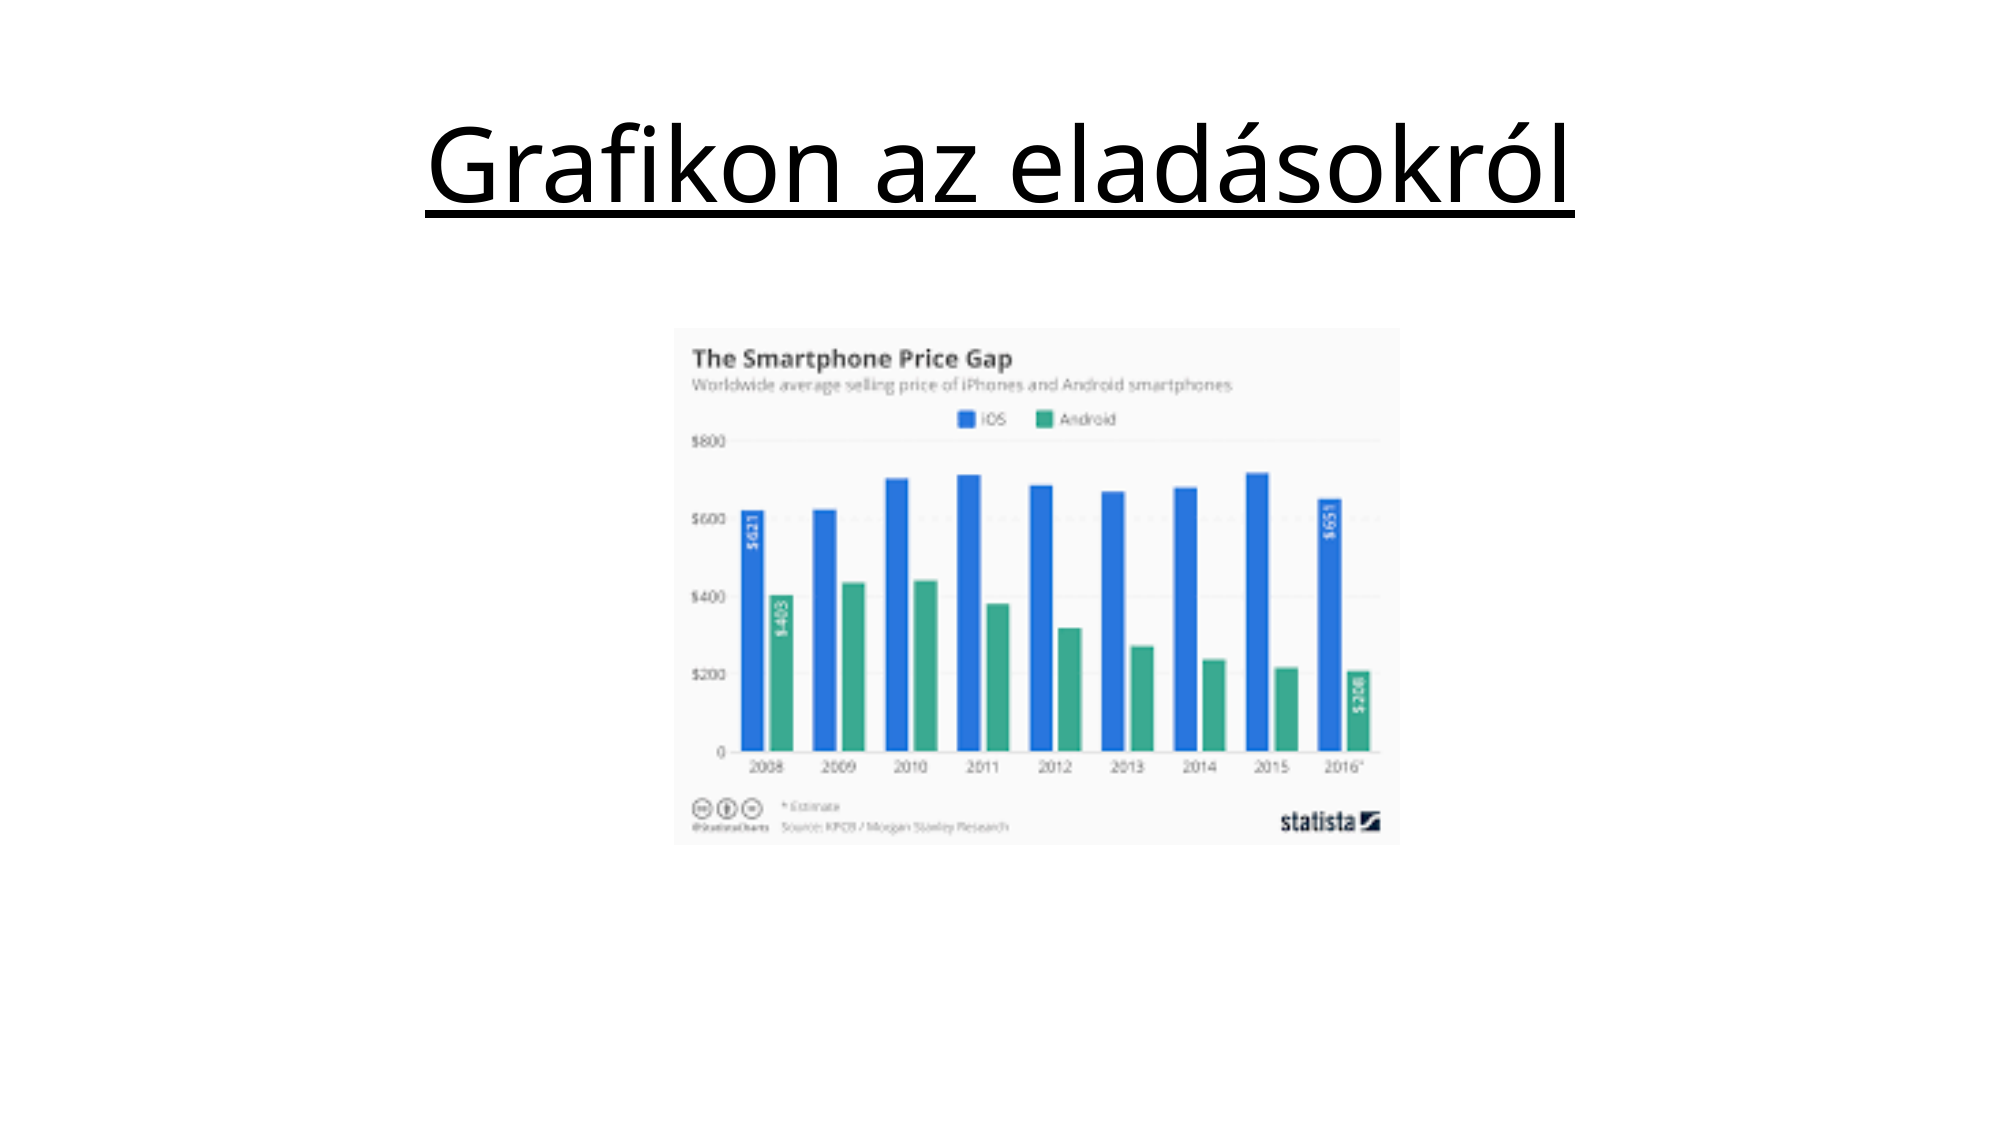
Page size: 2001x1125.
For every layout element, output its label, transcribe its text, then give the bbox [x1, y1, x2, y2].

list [674, 328, 1400, 845]
title Grafikon az eladásokról [137, 59, 1863, 278]
